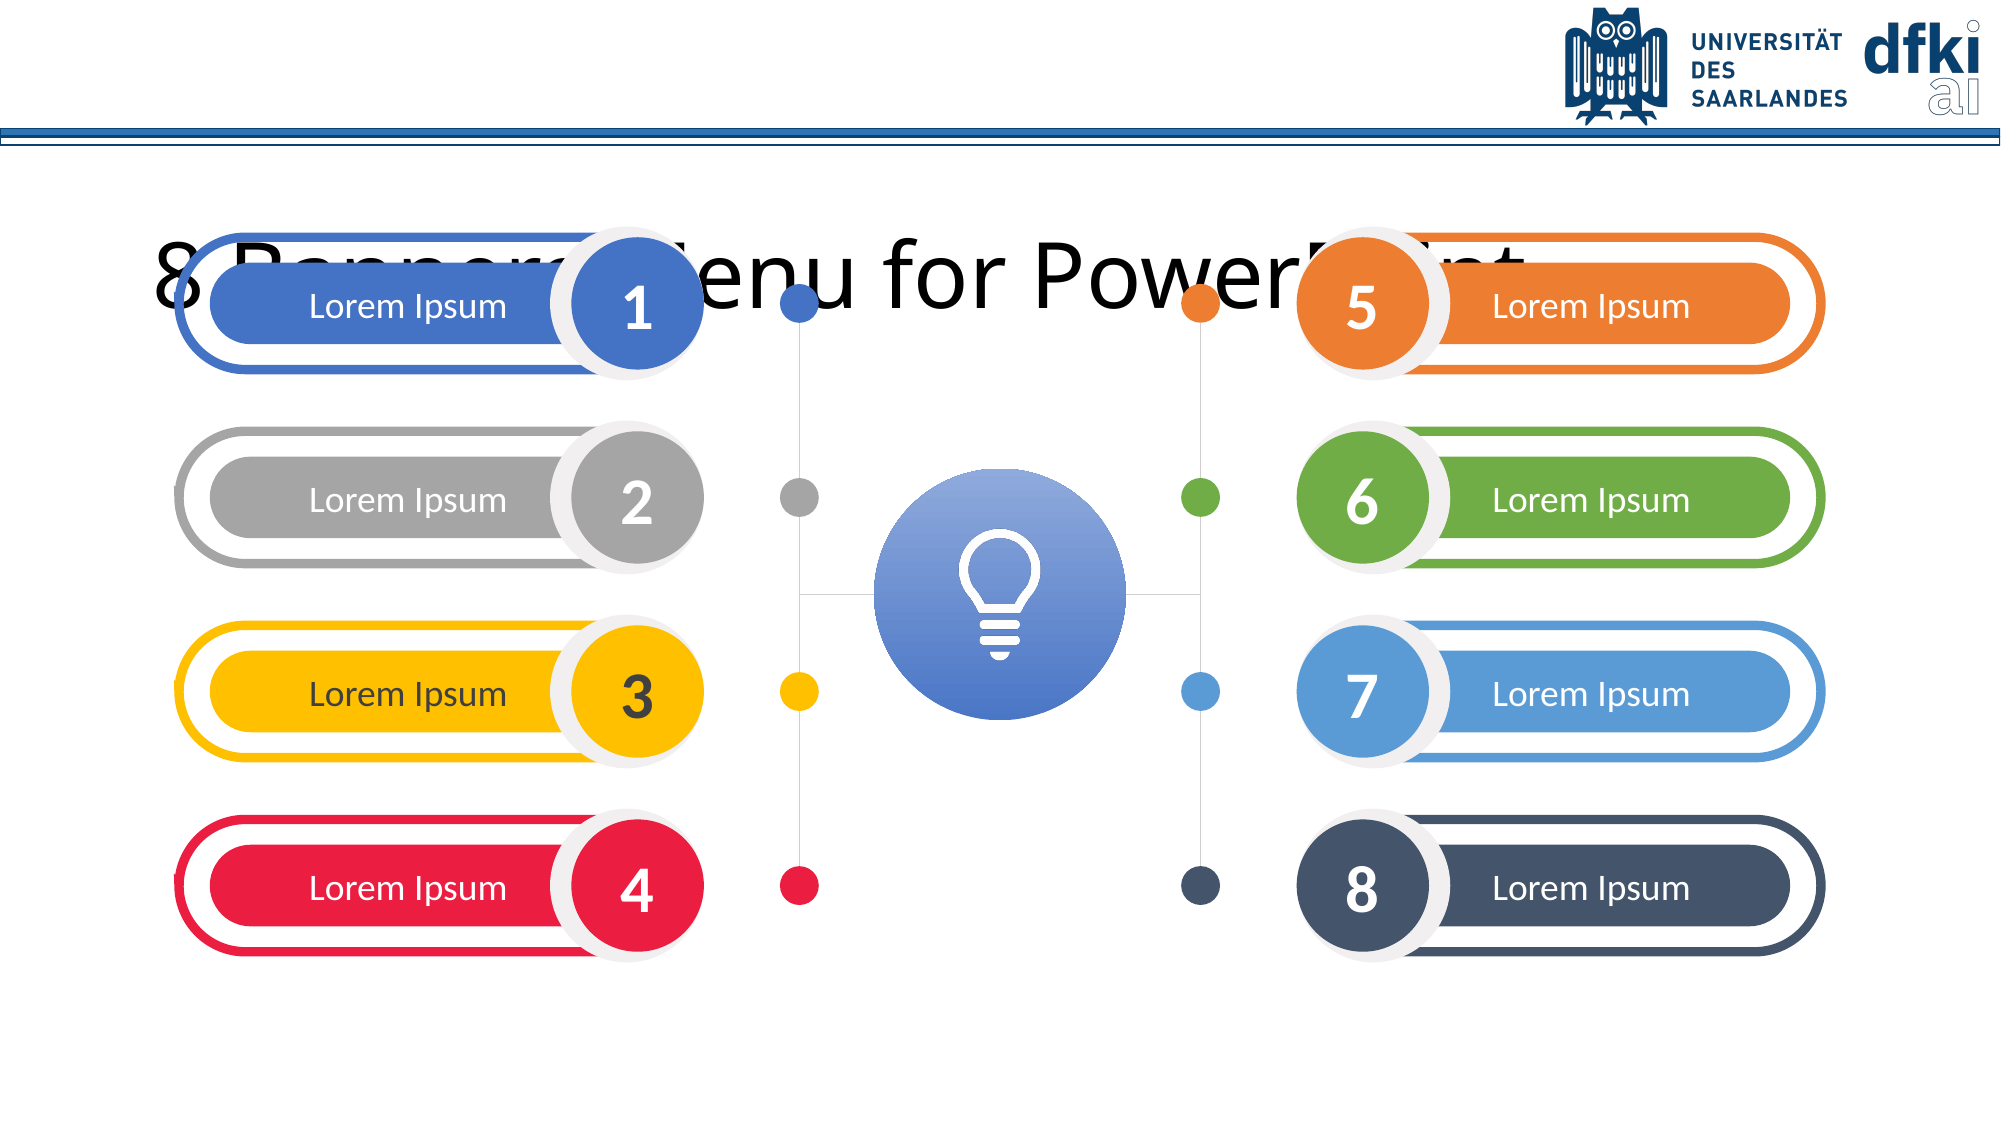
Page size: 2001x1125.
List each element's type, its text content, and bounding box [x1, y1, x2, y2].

text_box [1180, 477, 1200, 518]
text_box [1296, 420, 1821, 575]
text_box [778, 477, 799, 518]
text_box [778, 865, 820, 907]
picture [924, 519, 1075, 670]
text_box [178, 808, 704, 963]
title 8 Banners Menu for PowerPoint [137, 170, 1863, 388]
text_box [1180, 671, 1200, 712]
text_box [874, 468, 1126, 721]
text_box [178, 420, 704, 575]
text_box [1296, 614, 1821, 769]
text_box [1180, 865, 1222, 907]
text_box [1180, 282, 1222, 324]
text_box [800, 671, 820, 712]
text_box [1296, 226, 1821, 381]
text_box [778, 671, 799, 712]
picture [1553, 0, 1986, 134]
text_box [778, 282, 820, 324]
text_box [178, 226, 704, 381]
text_box [1201, 671, 1222, 712]
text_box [1296, 808, 1821, 963]
text_box [1201, 477, 1222, 518]
text_box [800, 477, 820, 518]
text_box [178, 614, 704, 769]
